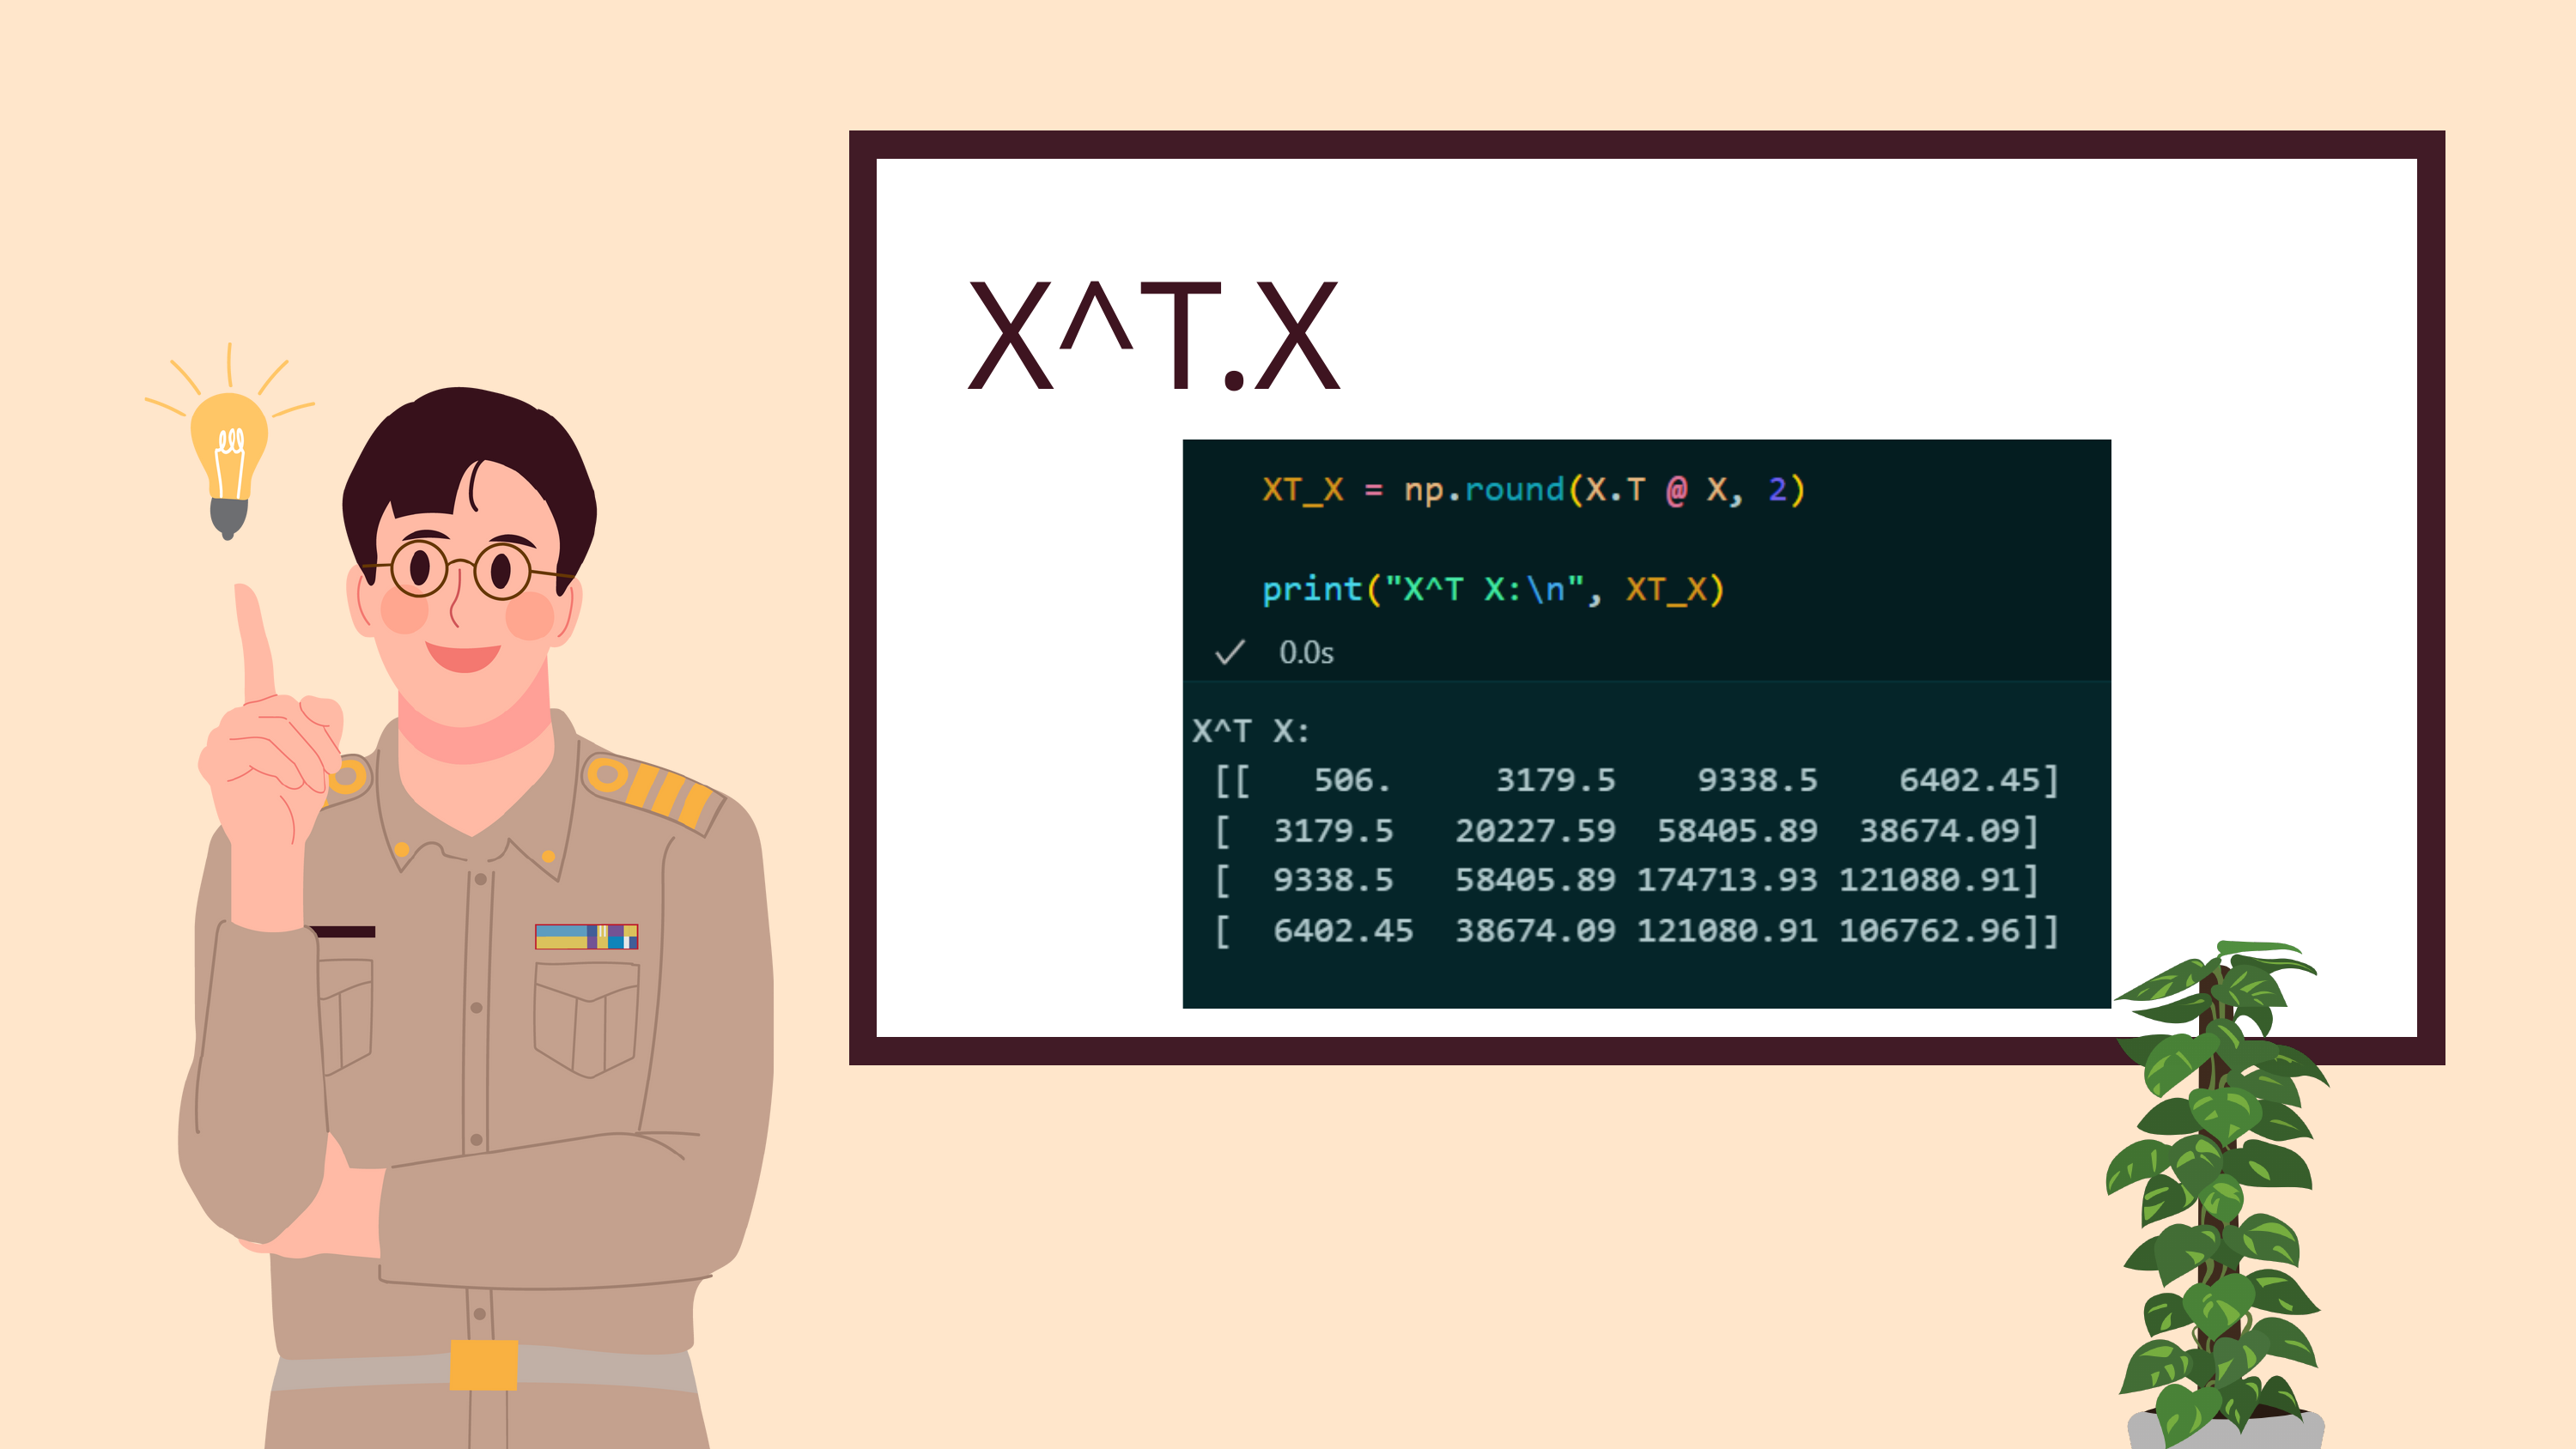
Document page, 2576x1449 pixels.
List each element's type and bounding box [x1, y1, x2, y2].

text_box [862, 144, 2432, 1052]
text_box [2100, 1059, 2330, 1449]
text_box [144, 343, 775, 1449]
